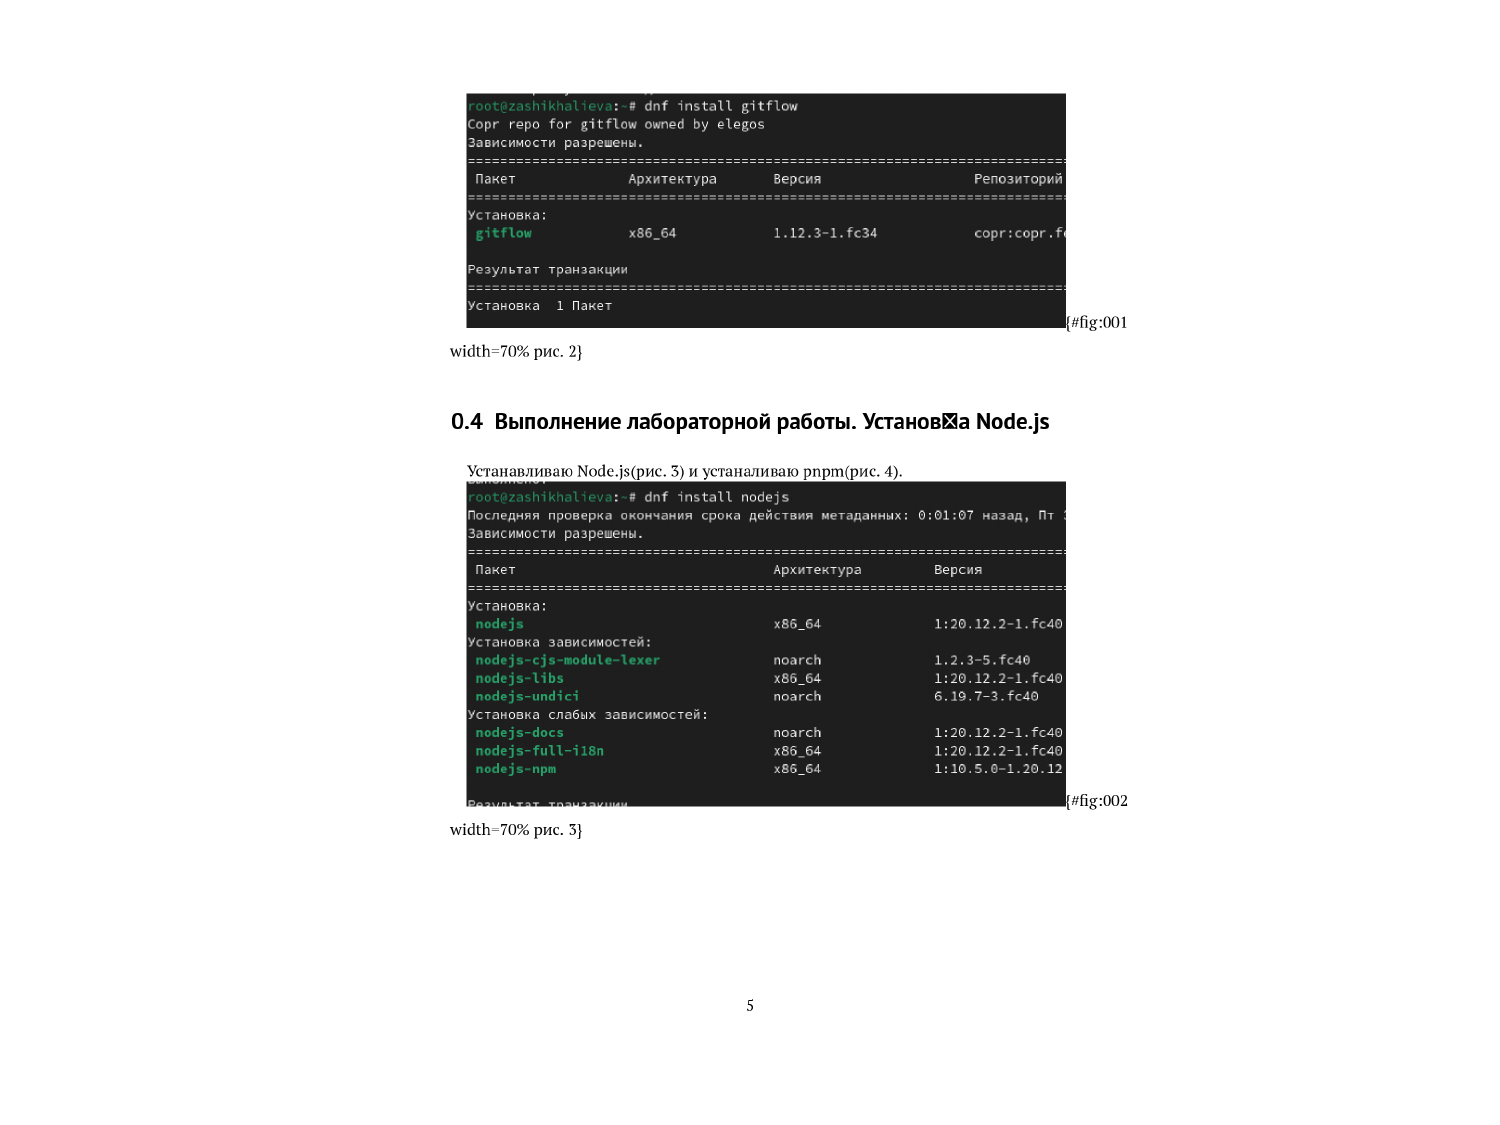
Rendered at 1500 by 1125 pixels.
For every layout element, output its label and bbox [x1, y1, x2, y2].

picture [350, 0, 1149, 1125]
